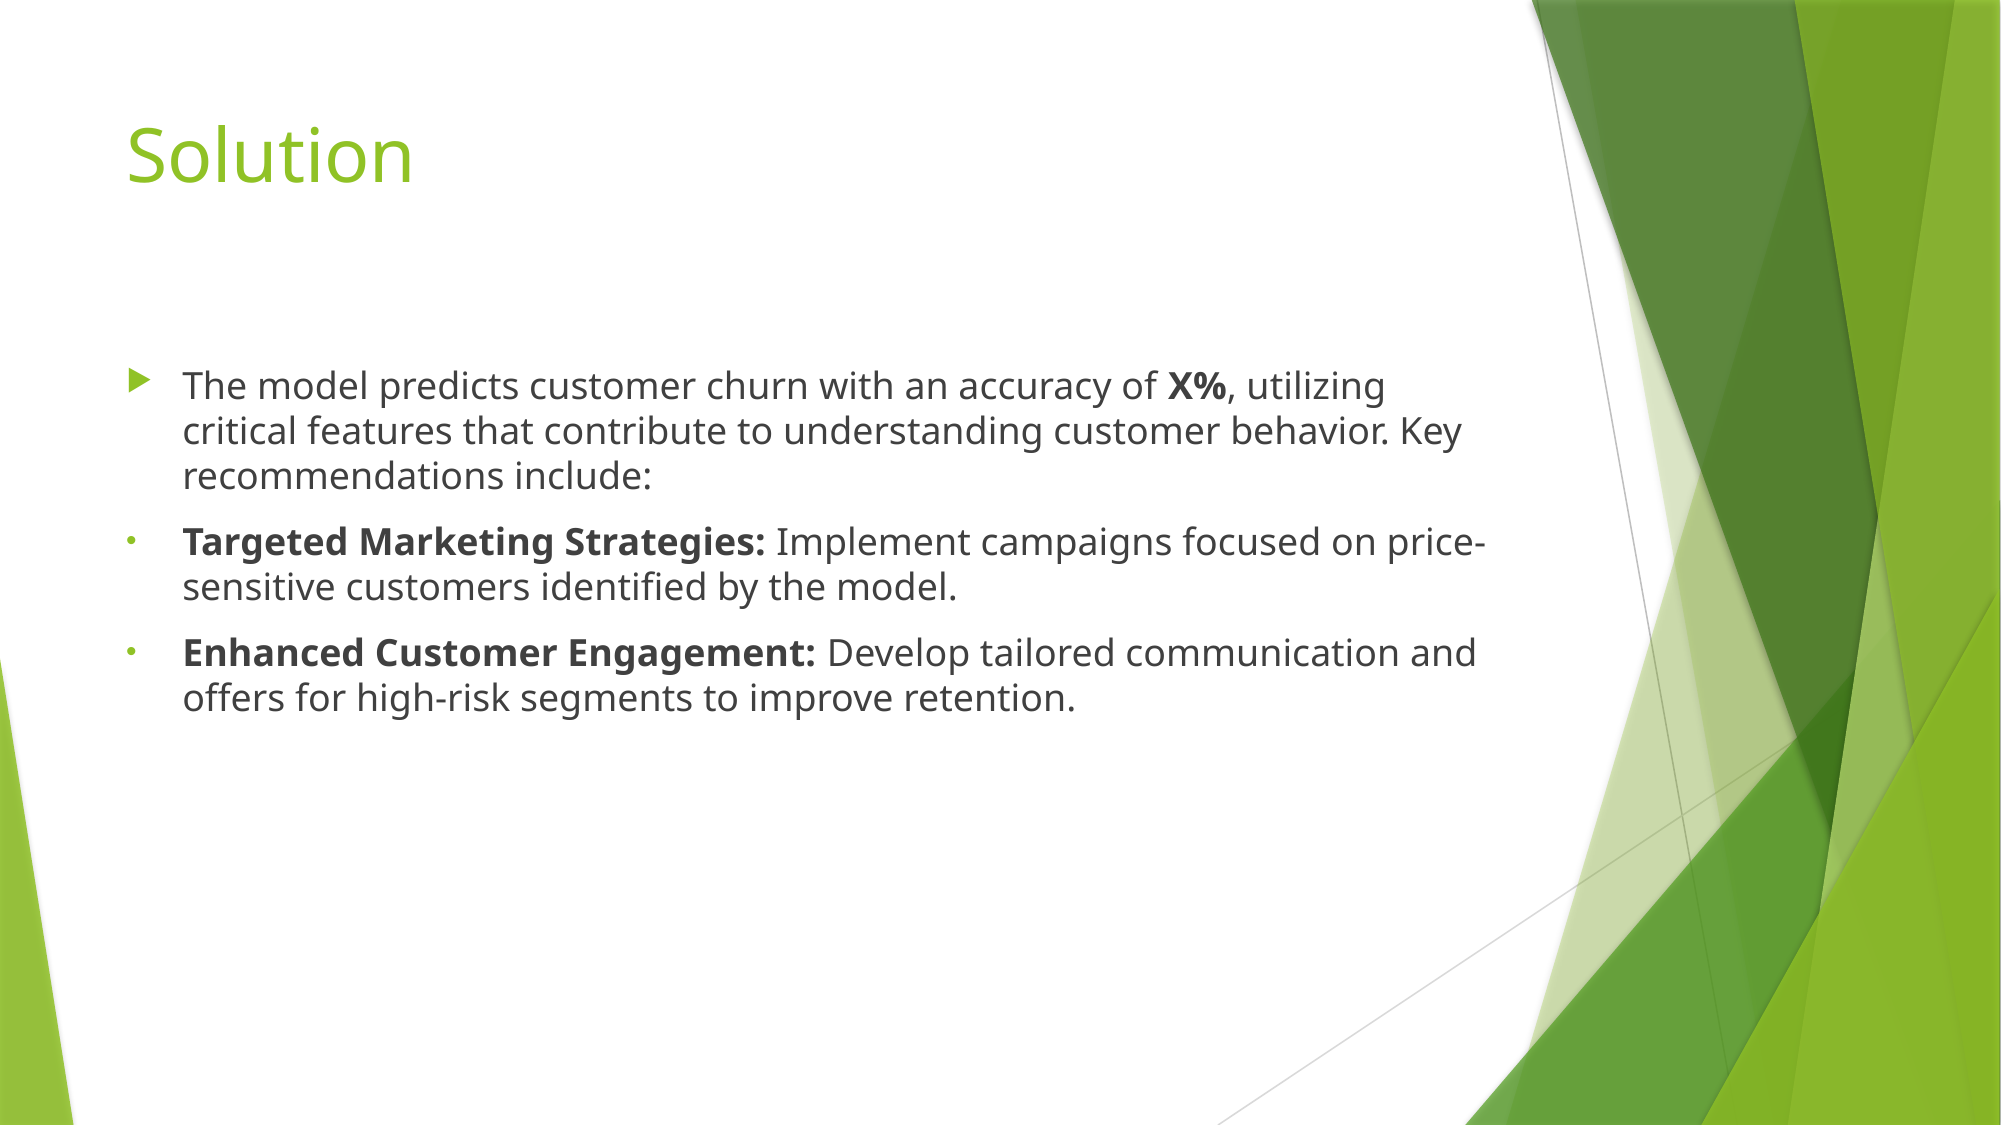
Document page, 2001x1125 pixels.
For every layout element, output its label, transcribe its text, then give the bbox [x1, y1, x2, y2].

list The model predicts customer churn with an accuracy of X%, utilizing critical features that contribute to understanding customer behavior. Key recommendations include: Targeted Marketing Strategies: Implement campaigns focused on price-sensitive customers identified by the model. Enhanced Customer Engagement: Develop tailored communication and offers for high-risk segments to improve retention. [111, 354, 1522, 992]
title Solution [111, 99, 1522, 317]
